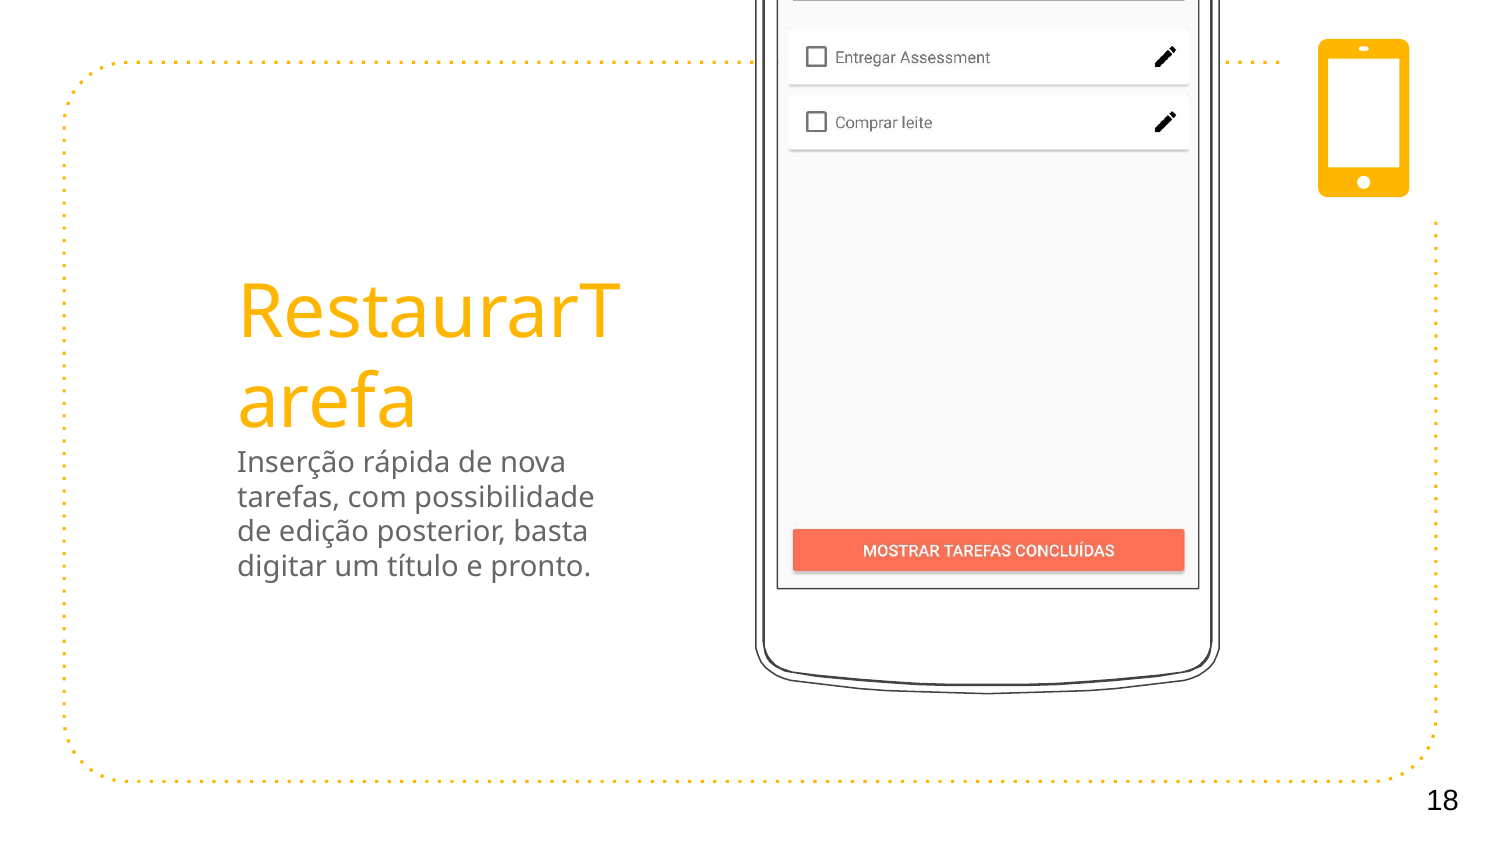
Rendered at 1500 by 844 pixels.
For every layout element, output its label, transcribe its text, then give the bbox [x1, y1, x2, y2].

text_box [755, 0, 1220, 694]
picture [778, 0, 1198, 587]
list RestaurarTarefa Inserção rápida de nova tarefas, com possibilidade de edição posterior, basta digitar um título e pronto. [221, 63, 636, 783]
slide_number ‹#› [1411, 753, 1500, 844]
text_box [1318, 38, 1410, 198]
